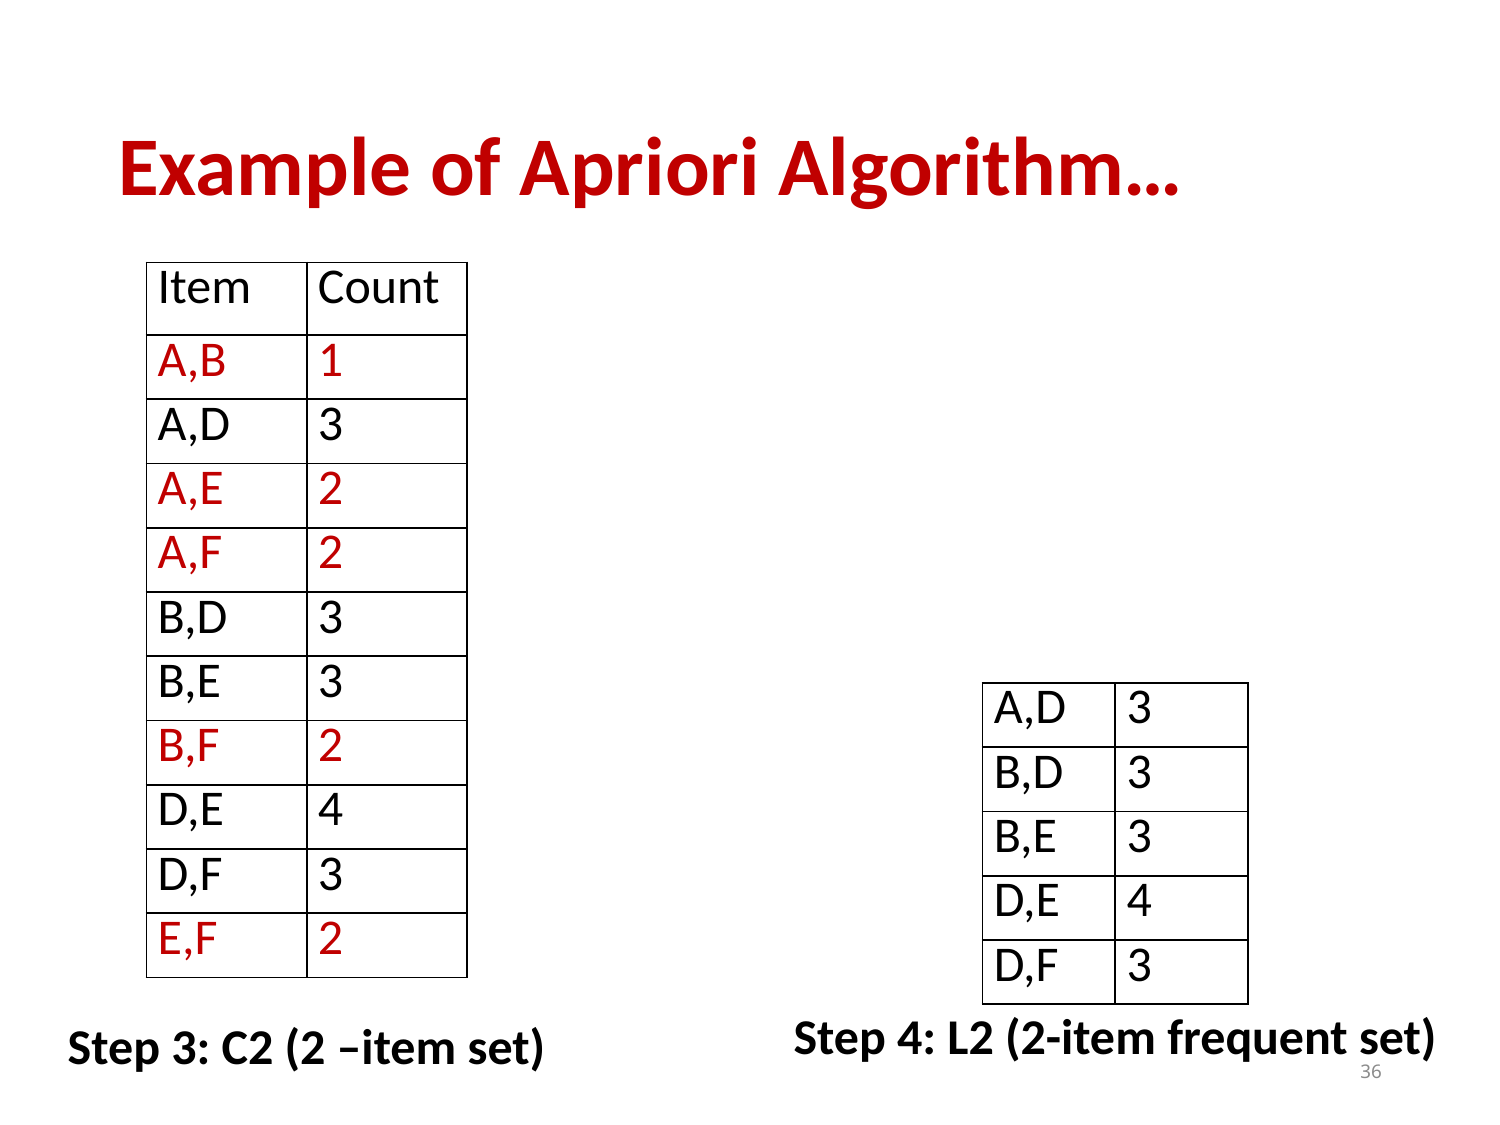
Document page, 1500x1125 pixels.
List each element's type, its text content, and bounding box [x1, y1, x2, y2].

table_cell 3 [308, 593, 466, 655]
table_cell B,D [983, 748, 1114, 811]
table_header Count [308, 263, 466, 334]
table_cell 2 [308, 464, 466, 527]
table_cell A,D [147, 400, 306, 463]
table_cell D,E [147, 786, 306, 848]
table_cell 3 [308, 657, 466, 720]
table_cell 2 [308, 914, 466, 977]
text_box Step 3: C2 (2 –item set) [52, 1002, 561, 1082]
table_cell B,E [983, 812, 1114, 875]
table_cell 3 [1116, 812, 1247, 875]
table_cell 2 [308, 529, 466, 591]
table_cell 4 [308, 786, 466, 848]
table_header 3 [1116, 684, 1247, 746]
table_cell B,F [147, 721, 306, 784]
table_cell 1 [308, 336, 466, 398]
table_cell 3 [1116, 748, 1247, 811]
table_cell 2 [308, 721, 466, 784]
table_cell A,E [147, 464, 306, 527]
text_box Step 4: L2 (2-item frequent set) [778, 992, 1452, 1072]
table_cell 3 [308, 850, 466, 912]
table_cell 3 [308, 400, 466, 463]
table_cell D,F [983, 941, 1114, 1003]
table_cell D,E [983, 877, 1114, 939]
slide_number 36 [1059, 1072, 1397, 1103]
table_cell D,F [147, 850, 306, 912]
table_cell 3 [1116, 941, 1247, 1003]
table_cell A,B [147, 336, 306, 398]
table_cell A,F [147, 529, 306, 591]
table_cell E,F [147, 914, 306, 977]
title Example of Apriori Algorithm… [103, 59, 1397, 278]
table_cell B,D [147, 593, 306, 655]
table_cell 4 [1116, 877, 1247, 939]
table_header A,D [983, 684, 1114, 746]
table_header Item [147, 263, 306, 334]
table_cell B,E [147, 657, 306, 720]
